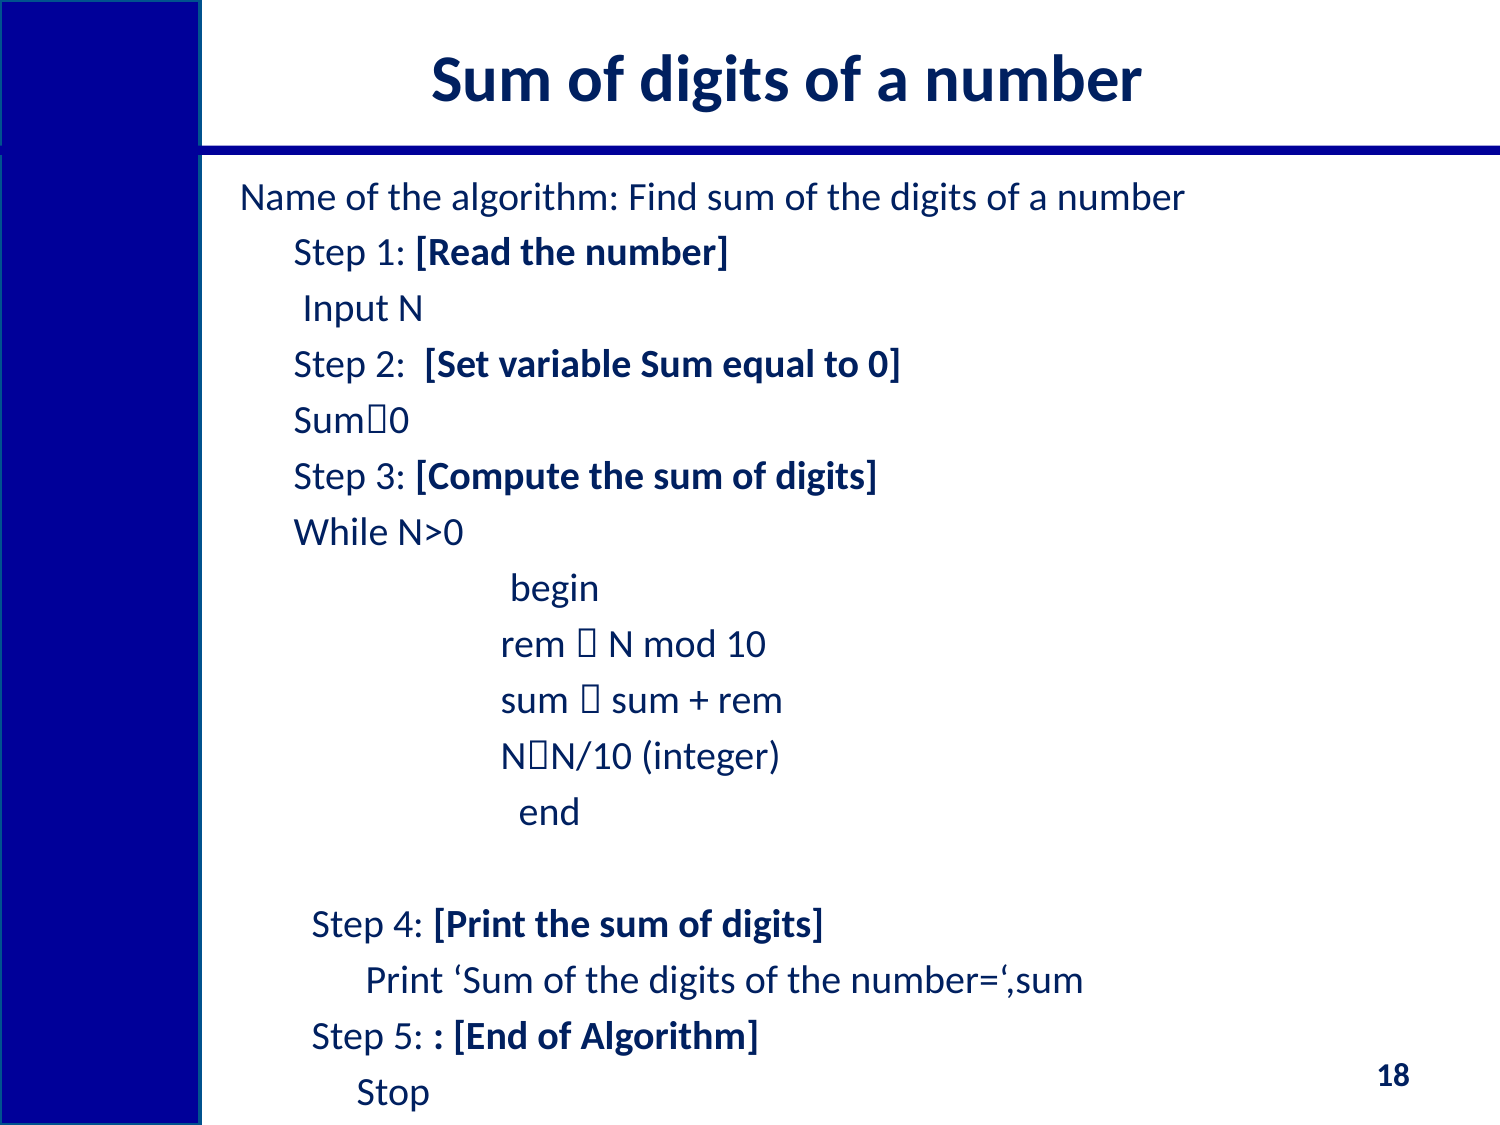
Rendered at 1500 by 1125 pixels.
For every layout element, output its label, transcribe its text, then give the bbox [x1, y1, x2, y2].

list Name of the algorithm: Find sum of the digits of a number Step 1: [Read the number] Input N Step 2: [Set variable Sum equal to 0] Sum0 Step 3: [Compute the sum of digits] While N>0 begin rem  N mod 10 sum  sum + rem NN/10 (integer) end Step 4: [Print the sum of digits] Print ‘Sum of the digits of the number=‘,sum Step 5: : [End of Algorithm] Stop [225, 162, 1500, 1125]
title Sum of digits of a number [200, 0, 1375, 150]
slide_number 18 [1312, 1042, 1425, 1103]
